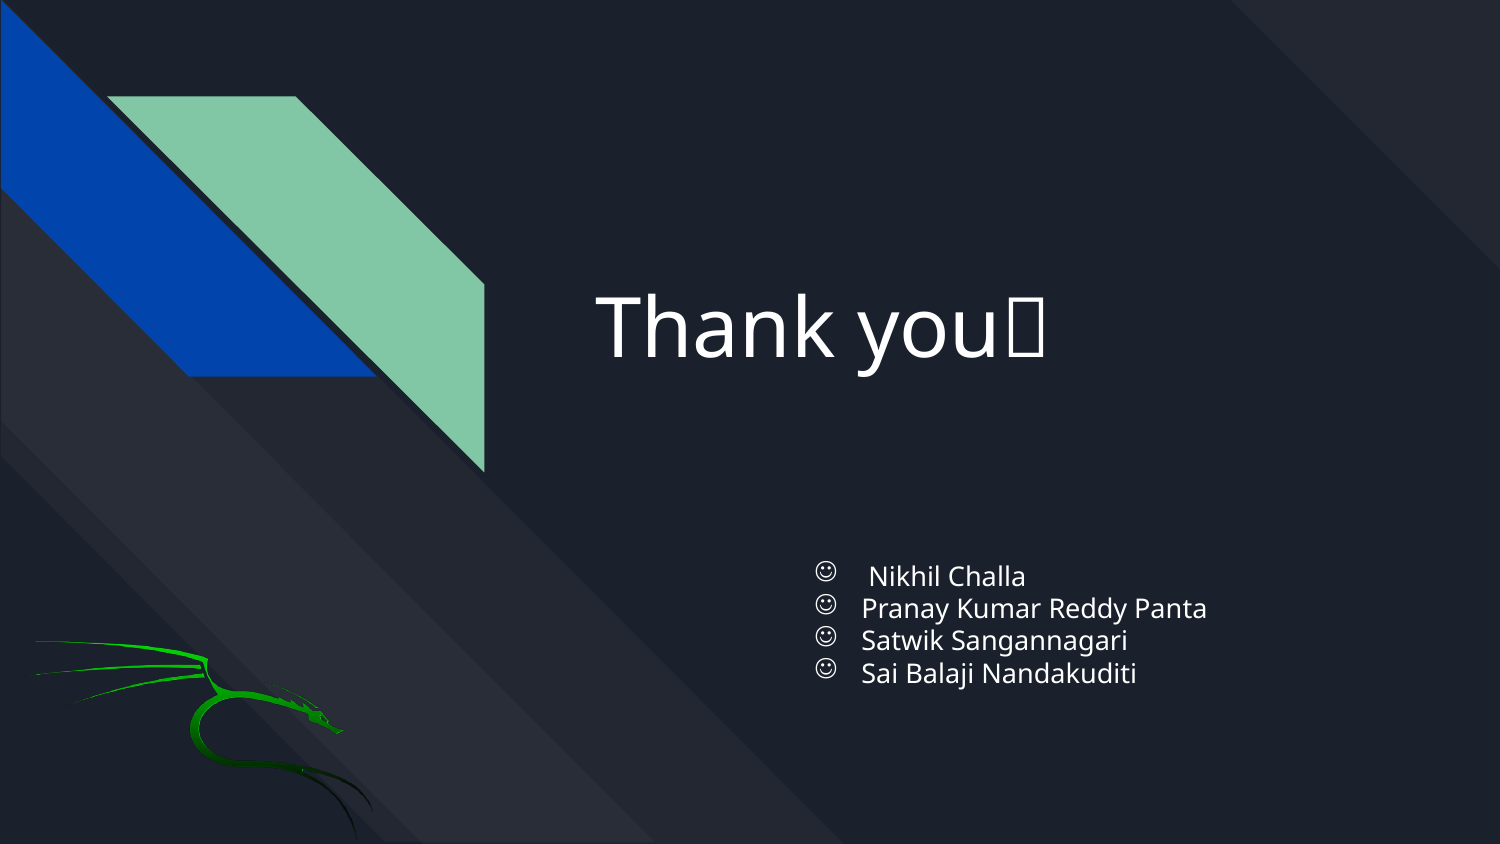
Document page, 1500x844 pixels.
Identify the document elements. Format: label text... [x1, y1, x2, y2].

subtitle Nikhil Challa Pranay Kumar Reddy Panta Satwik Sangannagari Sai Balaji Nandakuditi [775, 544, 1404, 727]
picture [10, 635, 373, 842]
title Thank you [580, 258, 1404, 518]
